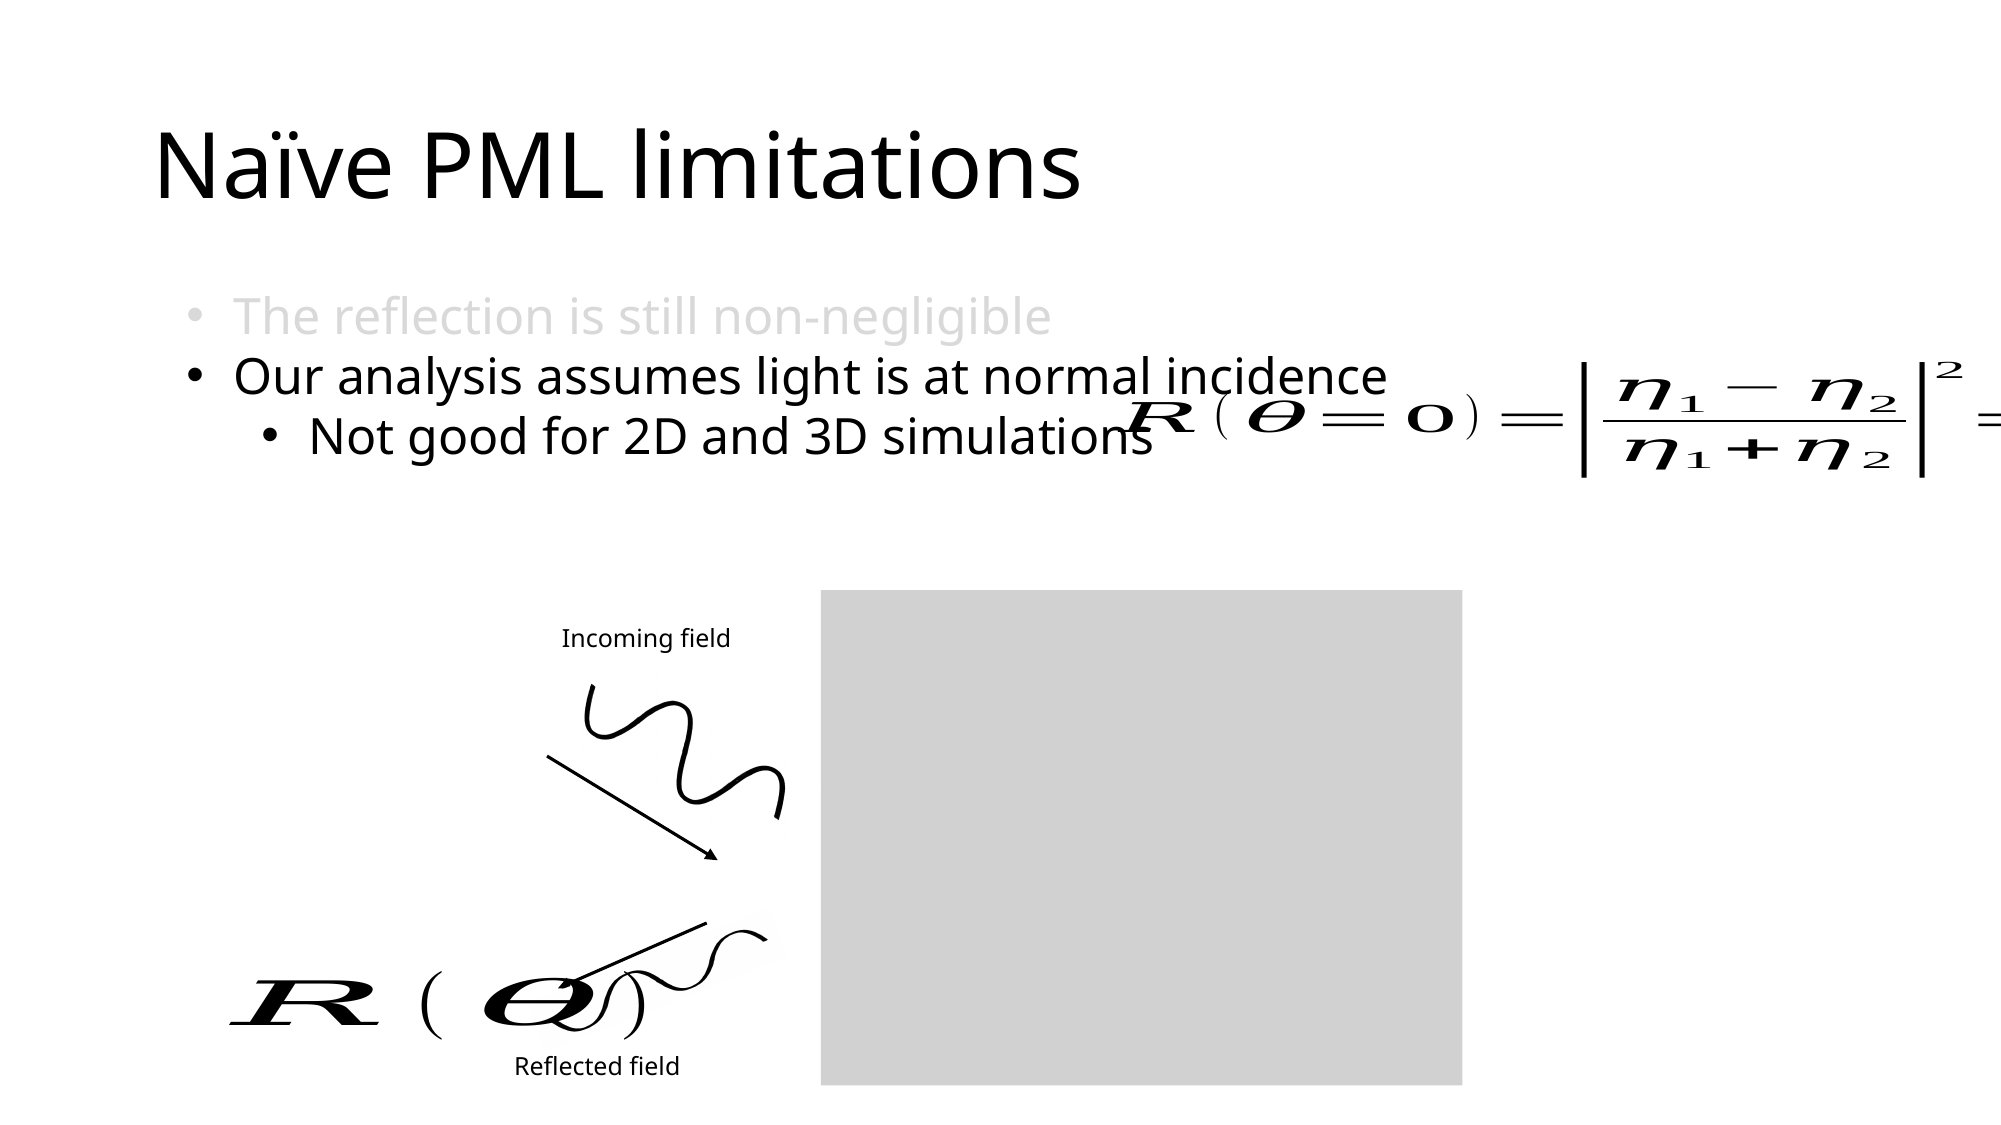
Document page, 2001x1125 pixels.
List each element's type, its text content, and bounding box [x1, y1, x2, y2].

text_box Incoming field [547, 615, 984, 660]
text_box [819, 589, 1464, 1087]
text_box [546, 755, 719, 861]
picture [527, 909, 787, 1043]
title Naïve PML limitations [137, 59, 1863, 278]
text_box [557, 922, 708, 953]
text_box Reflected field [499, 1043, 937, 1088]
text_box The reflection is still non-negligible Our analysis assumes light is at normal incidence Not good for 2D and 3D simulations [171, 277, 1786, 472]
picture [548, 660, 820, 873]
